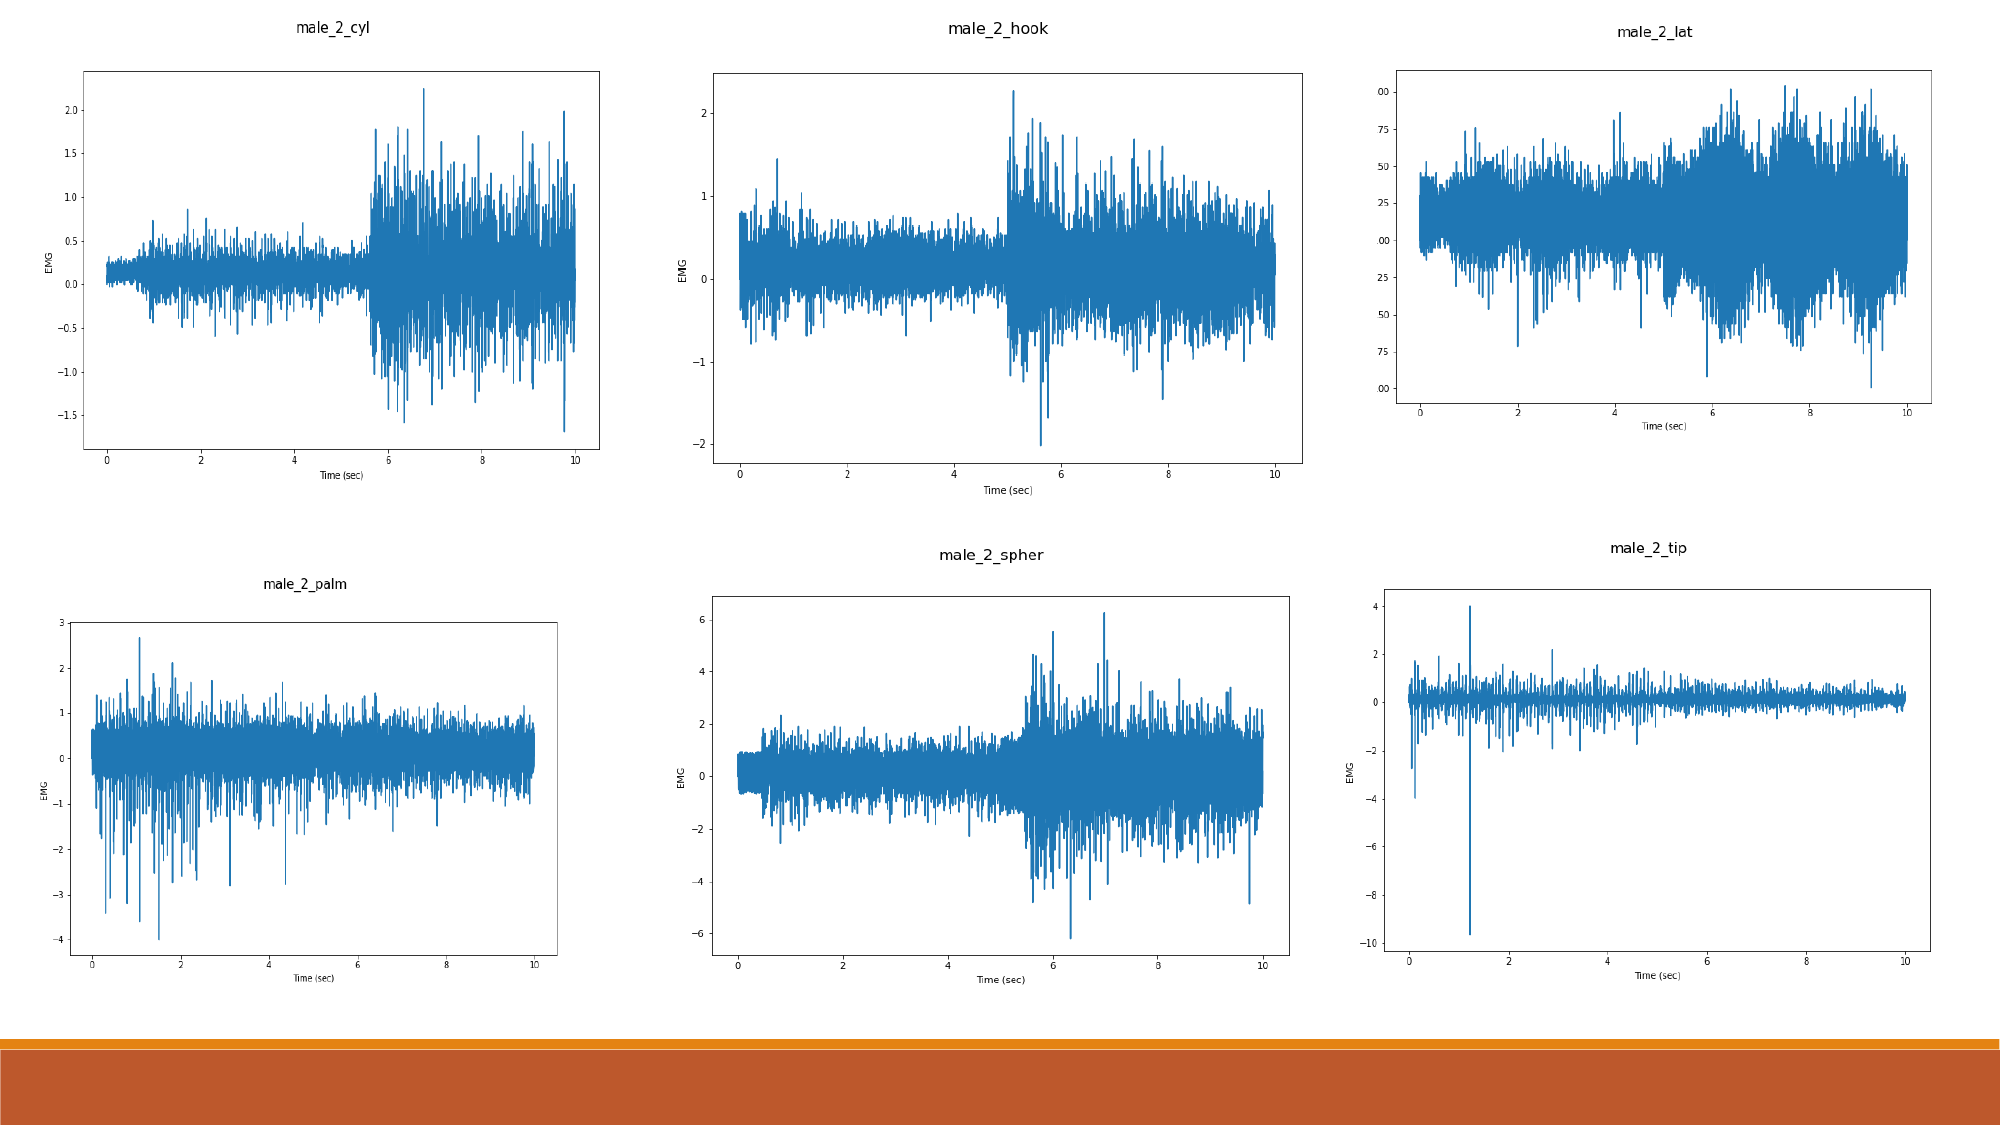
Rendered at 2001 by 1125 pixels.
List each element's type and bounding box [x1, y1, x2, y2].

picture [0, 10, 2000, 529]
picture [0, 531, 2000, 1015]
